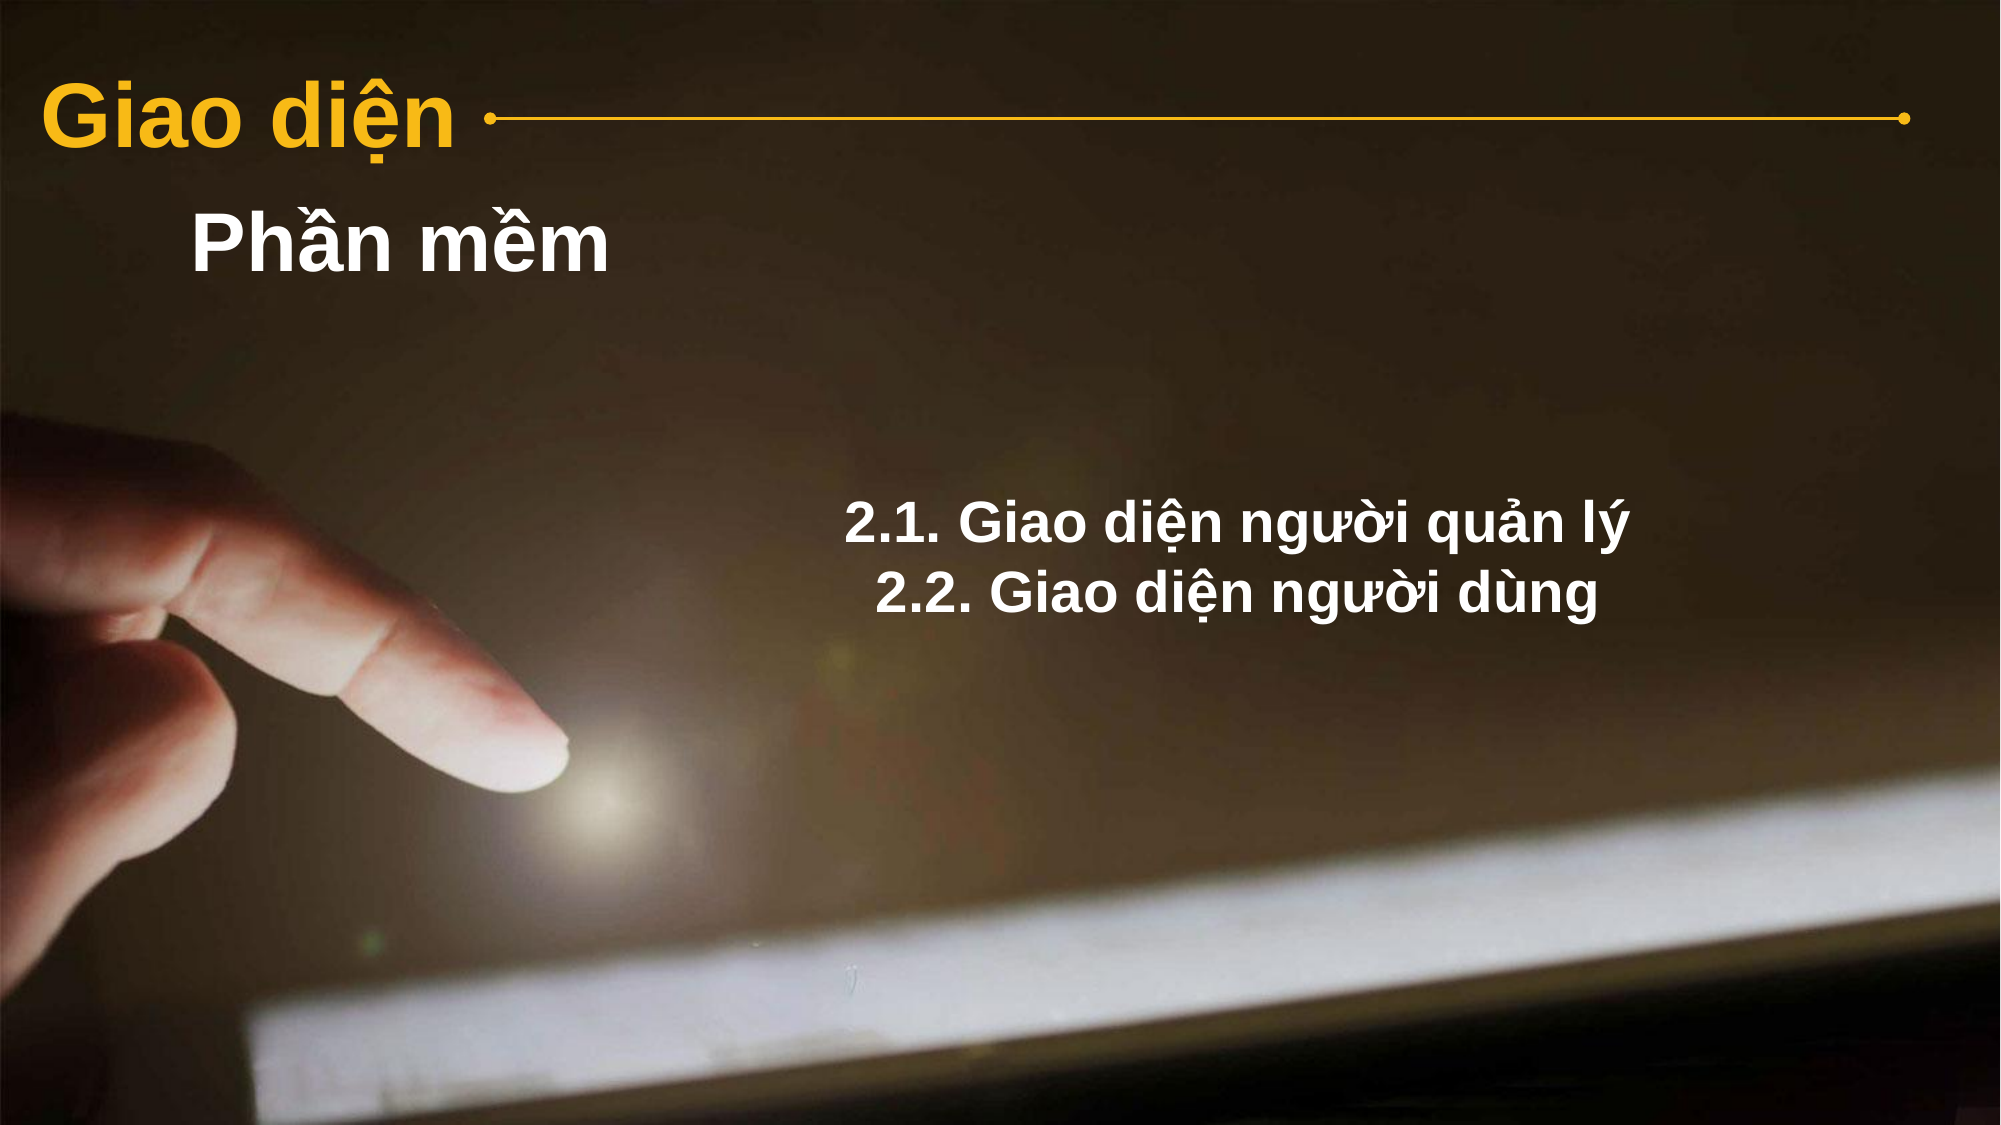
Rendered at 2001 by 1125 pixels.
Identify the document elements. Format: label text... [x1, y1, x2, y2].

picture [0, 0, 2001, 1125]
text_box Giao diện Phần mềm [23, 54, 672, 277]
text_box 2.1. Giao diện người quản lý 2.2. Giao diện người dùng [671, 476, 1805, 634]
